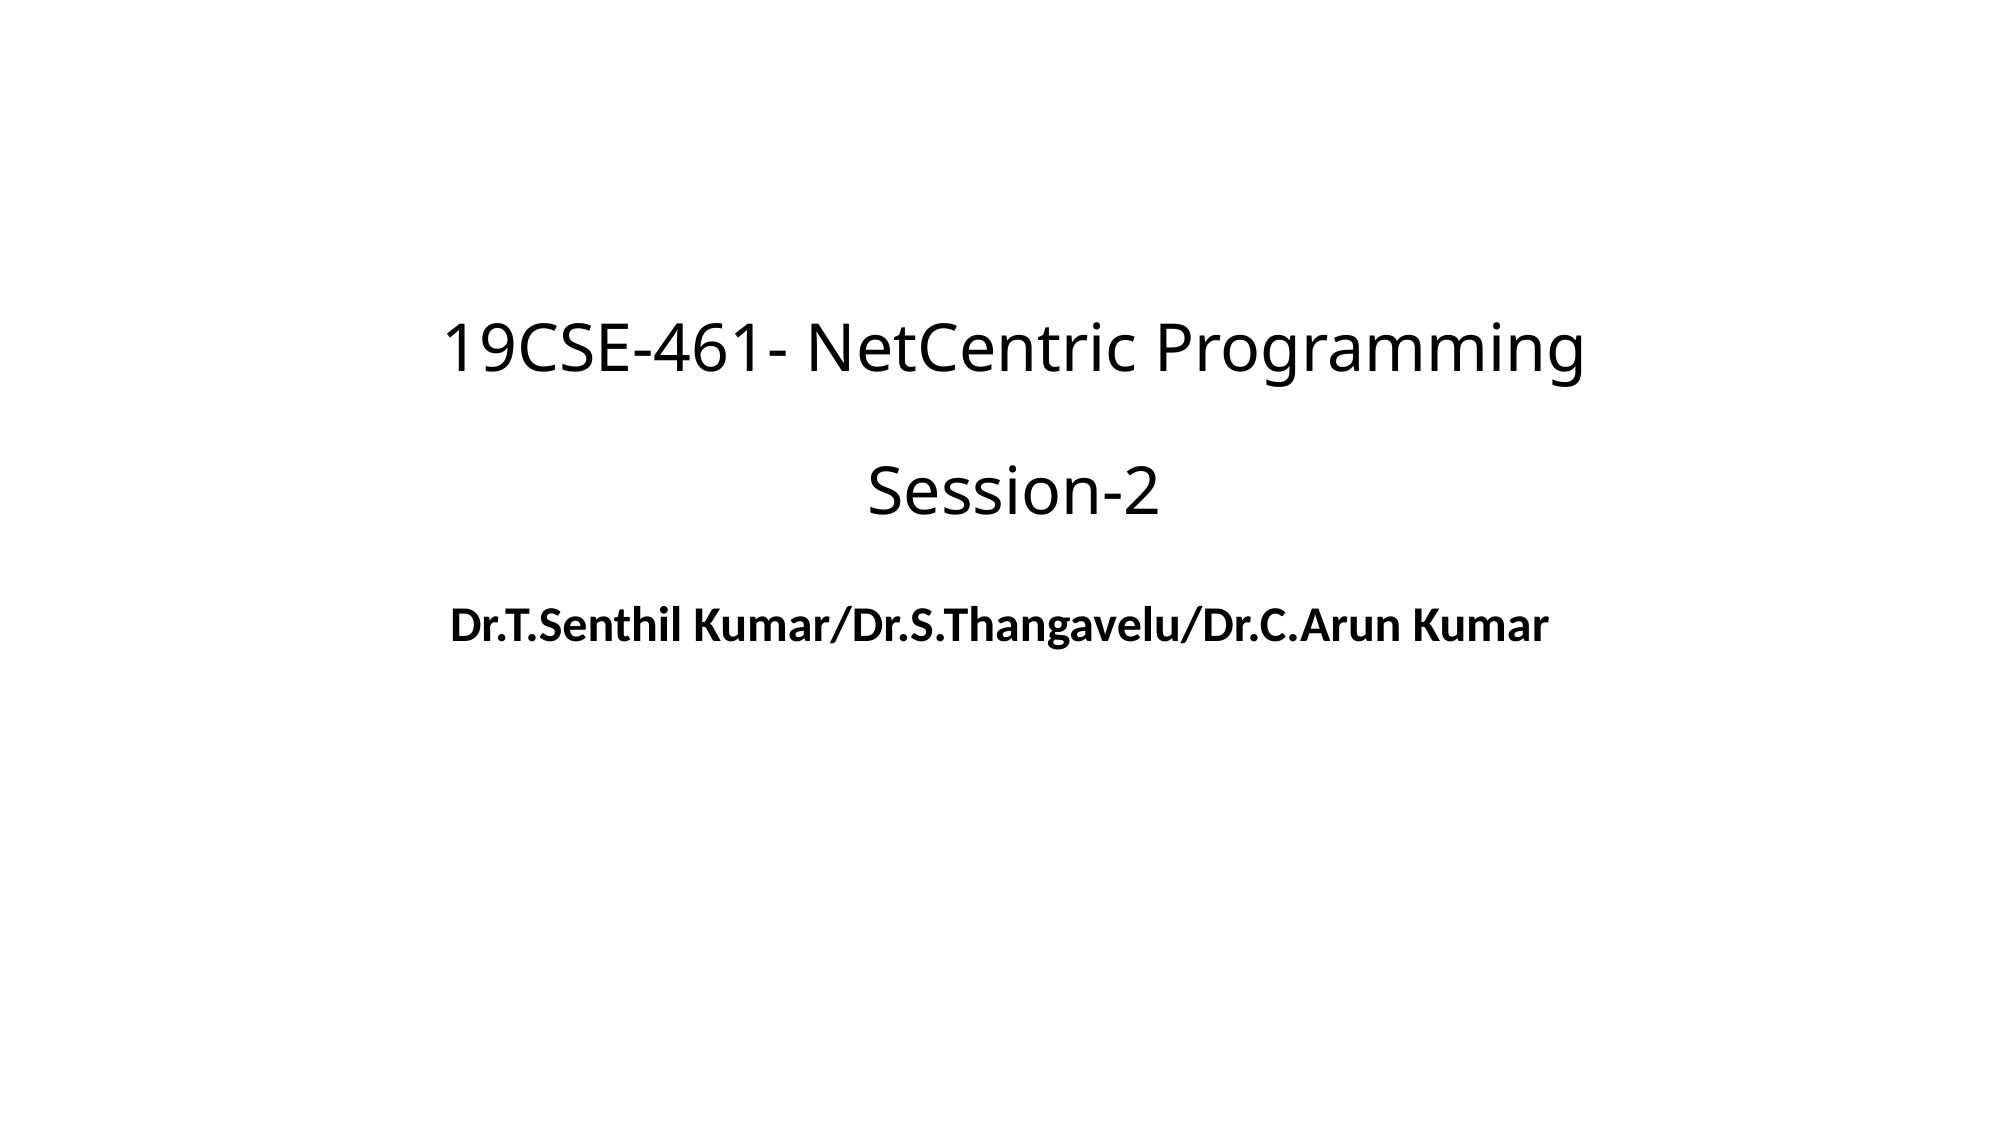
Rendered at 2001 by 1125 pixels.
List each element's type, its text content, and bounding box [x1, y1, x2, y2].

title 19CSE-461- NetCentric Programming Session-2 [249, 85, 1780, 537]
subtitle Dr.T.Senthil Kumar/Dr.S.Thangavelu/Dr.C.Arun Kumar [249, 590, 1750, 863]
